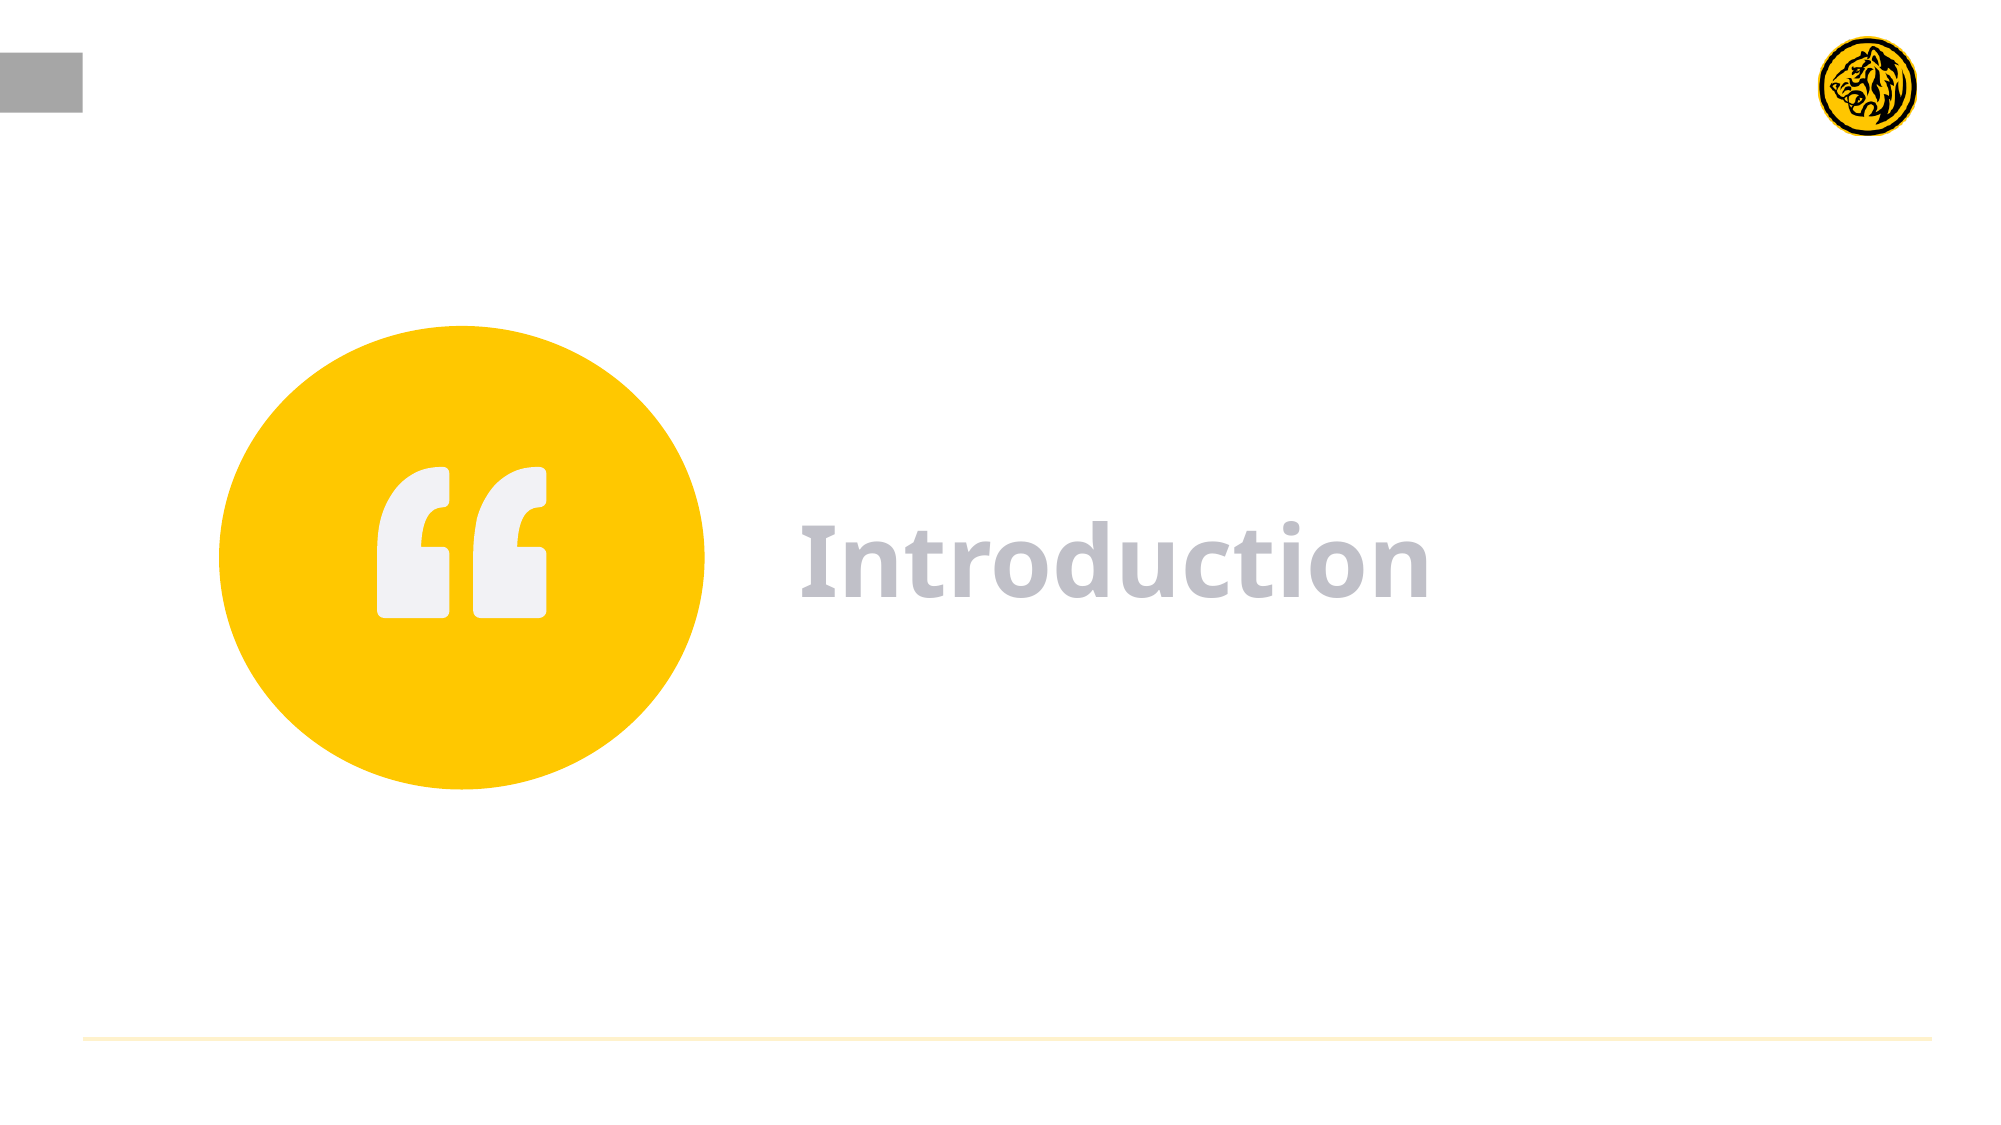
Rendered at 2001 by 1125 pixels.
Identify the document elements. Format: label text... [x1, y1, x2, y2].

list Introduction [784, 504, 1791, 732]
